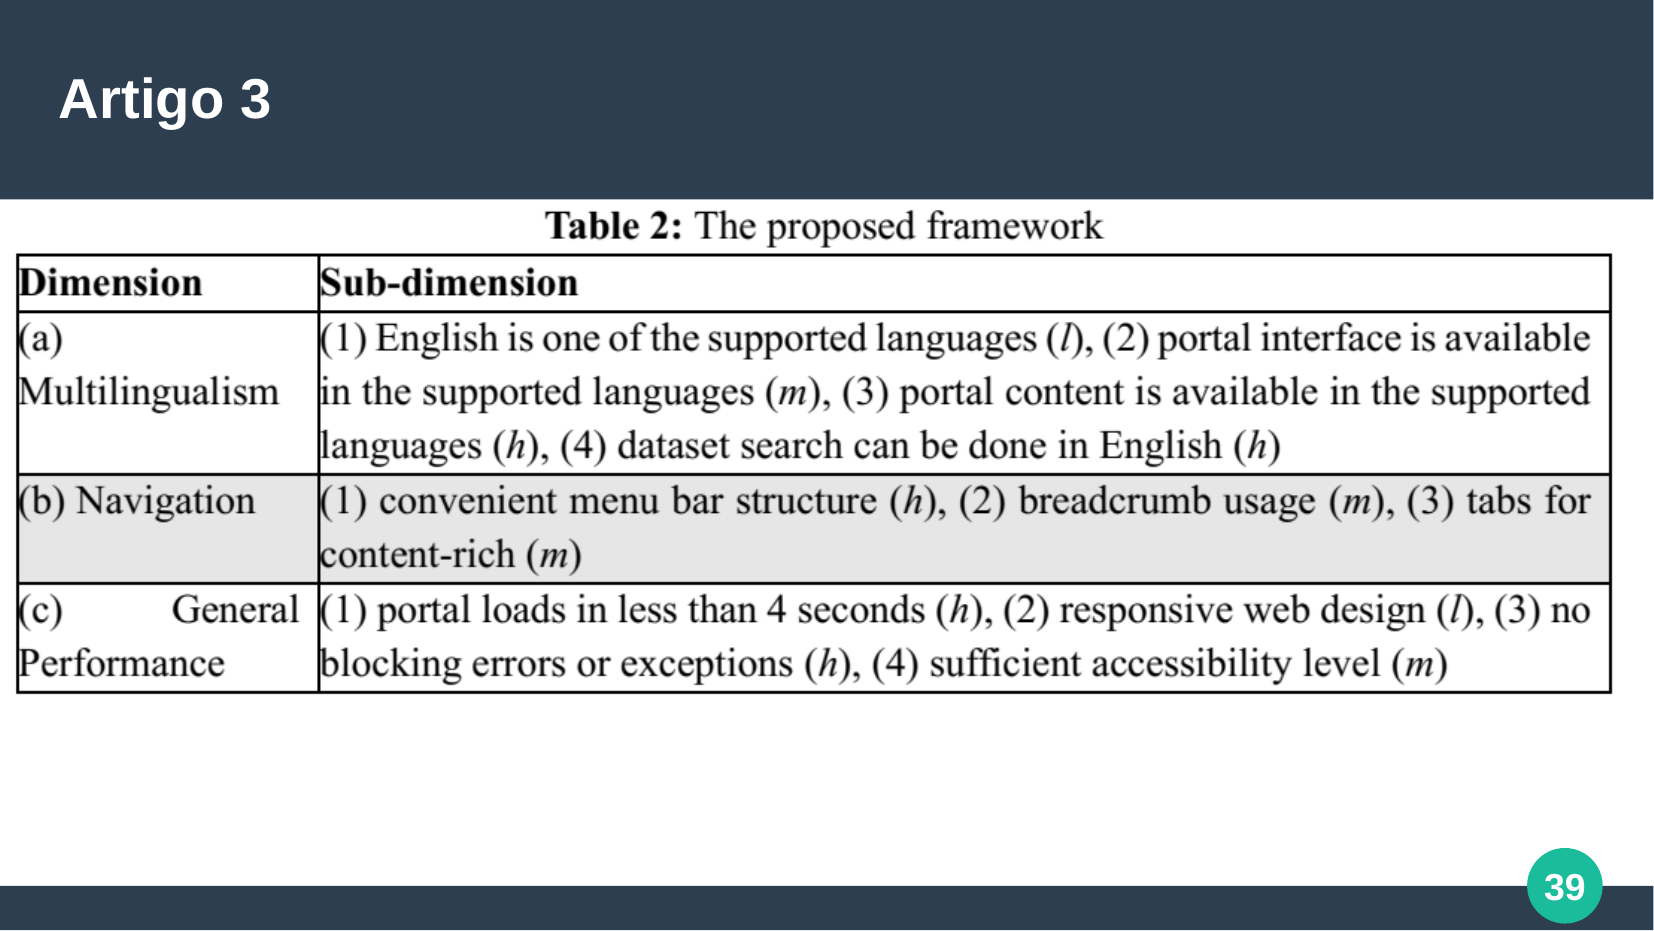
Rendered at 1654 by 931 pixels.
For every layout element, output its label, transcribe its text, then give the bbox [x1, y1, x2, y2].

text_box [58, 735, 1595, 864]
picture [0, 206, 1654, 724]
text_box Artigo 3 [58, 36, 1595, 156]
